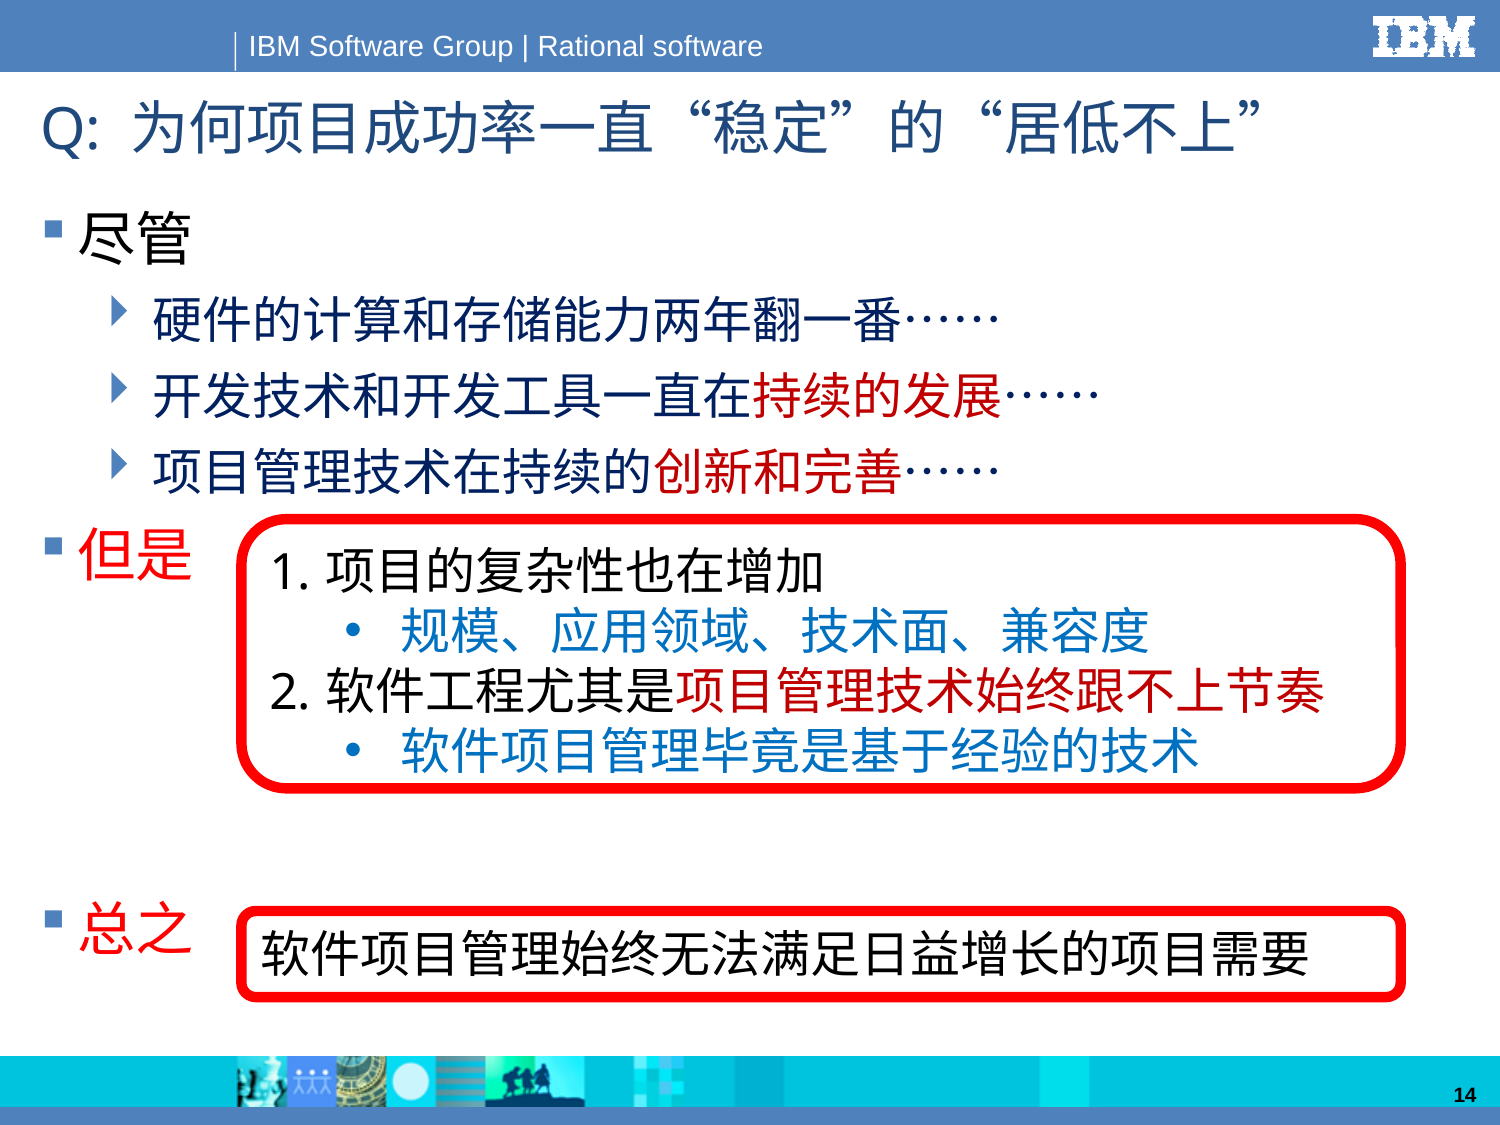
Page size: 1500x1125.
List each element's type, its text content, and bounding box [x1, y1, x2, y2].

picture [0, 1056, 1500, 1107]
title Q: 为何项目成功率一直“稳定”的“居低不上” [25, 91, 1477, 171]
text_box 项目的复杂性也在增加 规模、应用领域、技术面、兼容度 软件工程尤其是项目管理技术始终跟不上节奏 软件项目管理毕竟是基于经验的技术 [241, 519, 1401, 789]
list 尽管 硬件的计算和存储能力两年翻一番…… 开发技术和开发工具一直在持续的发展…… 项目管理技术在持续的创新和完善…… 但是 总之 [25, 187, 1477, 1044]
slide_number 14 [1366, 1081, 1477, 1107]
text_box 软件项目管理始终无法满足日益增长的项目需要 [241, 910, 1401, 998]
